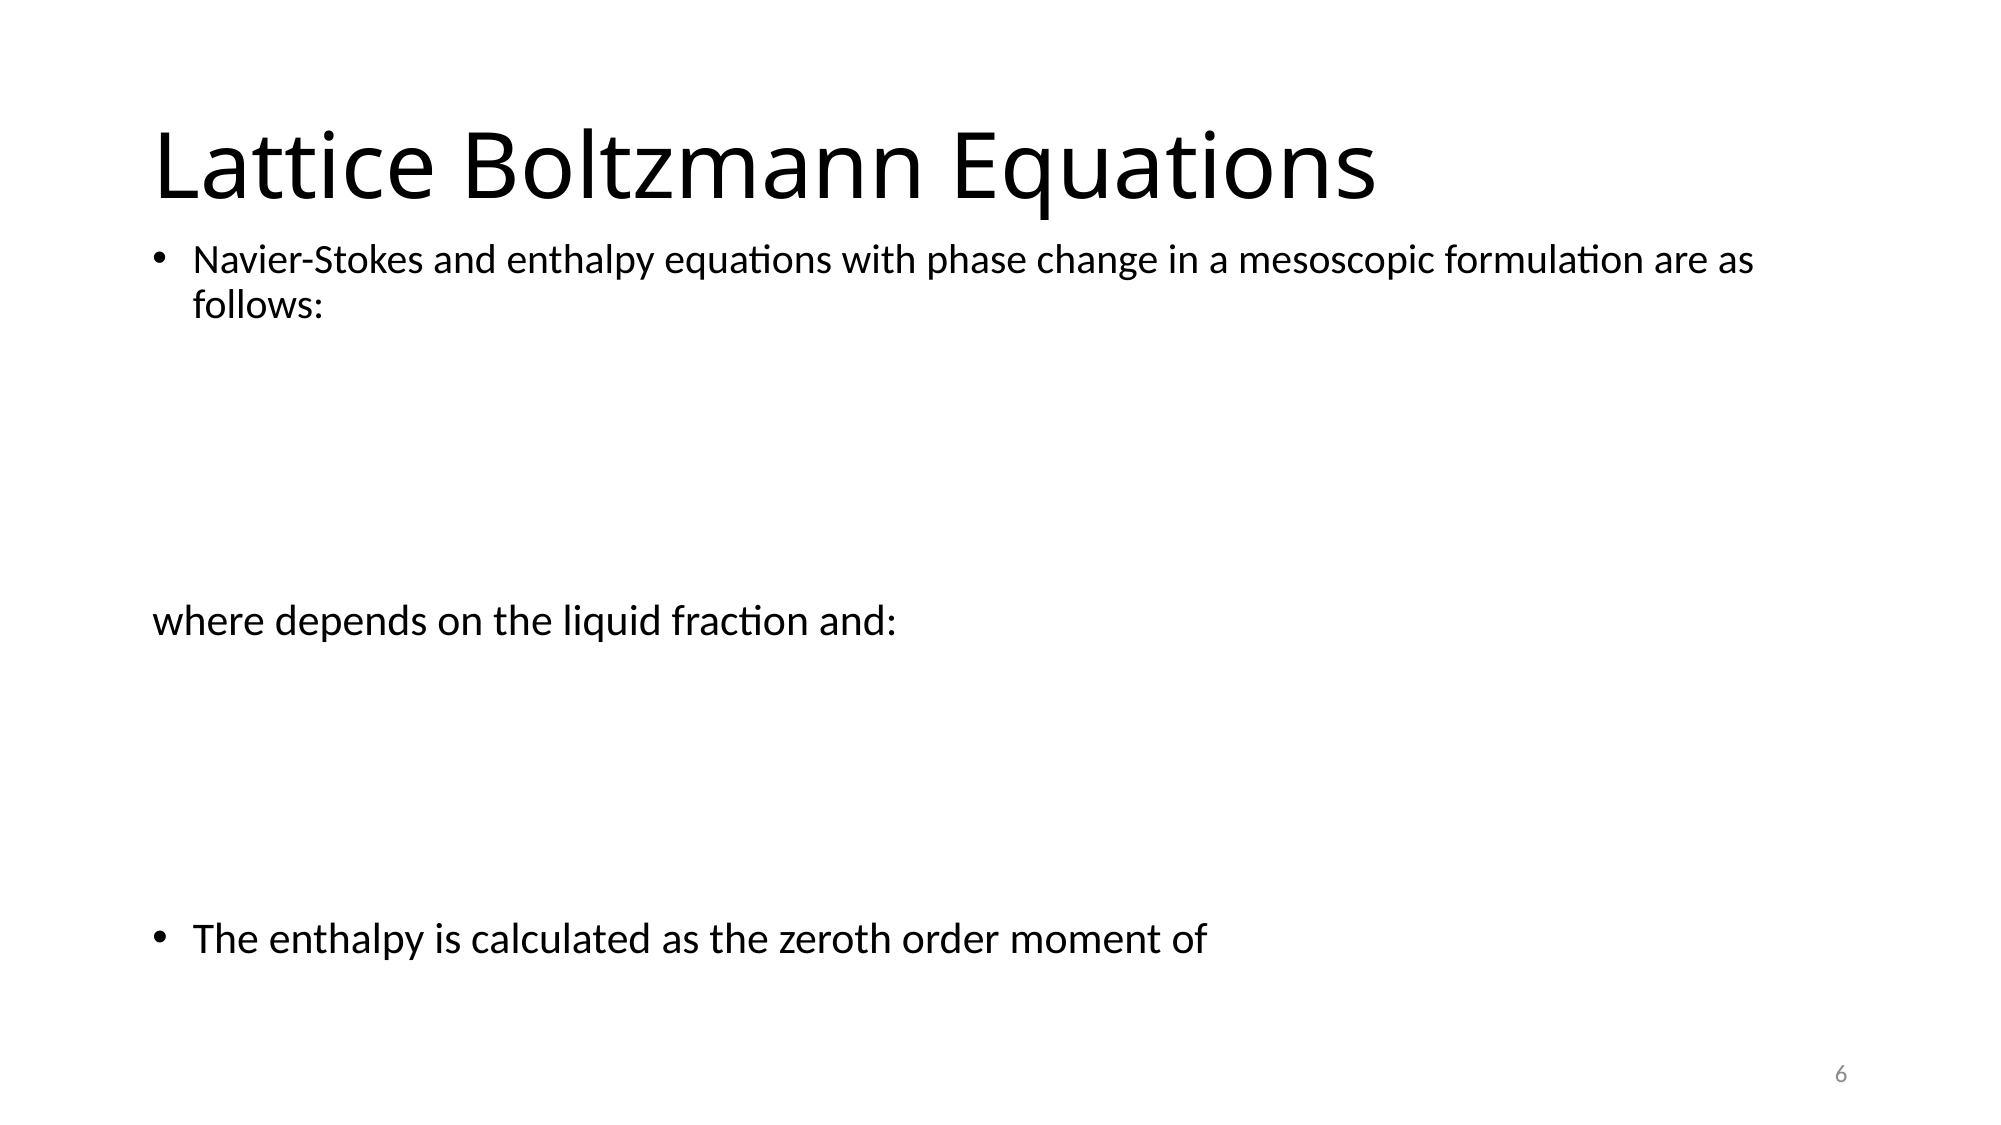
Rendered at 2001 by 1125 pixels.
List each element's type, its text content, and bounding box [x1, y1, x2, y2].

title Lattice Boltzmann Equations [137, 59, 1863, 278]
slide_number 6 [1412, 1042, 1863, 1103]
